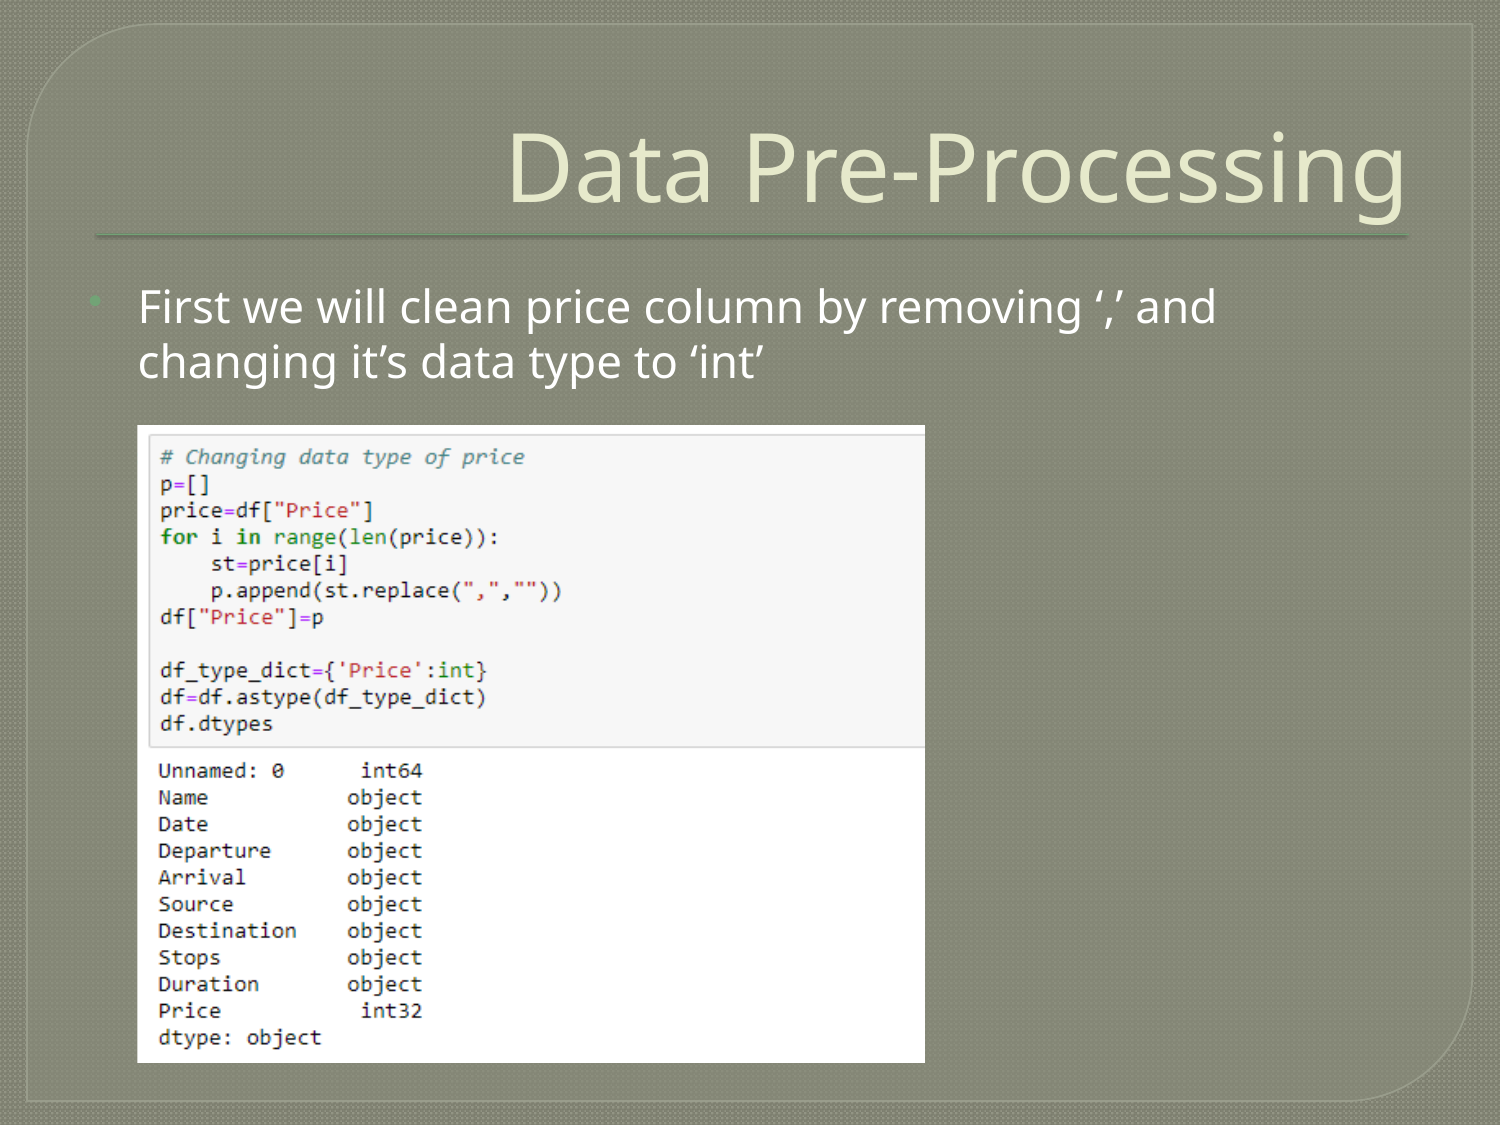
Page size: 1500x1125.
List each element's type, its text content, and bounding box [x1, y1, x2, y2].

picture [137, 424, 926, 1063]
title Data Pre-Processing [75, 41, 1425, 230]
list First we will clean price column by removing ‘,’ and changing it’s data type to ‘int’ [75, 270, 1425, 1013]
